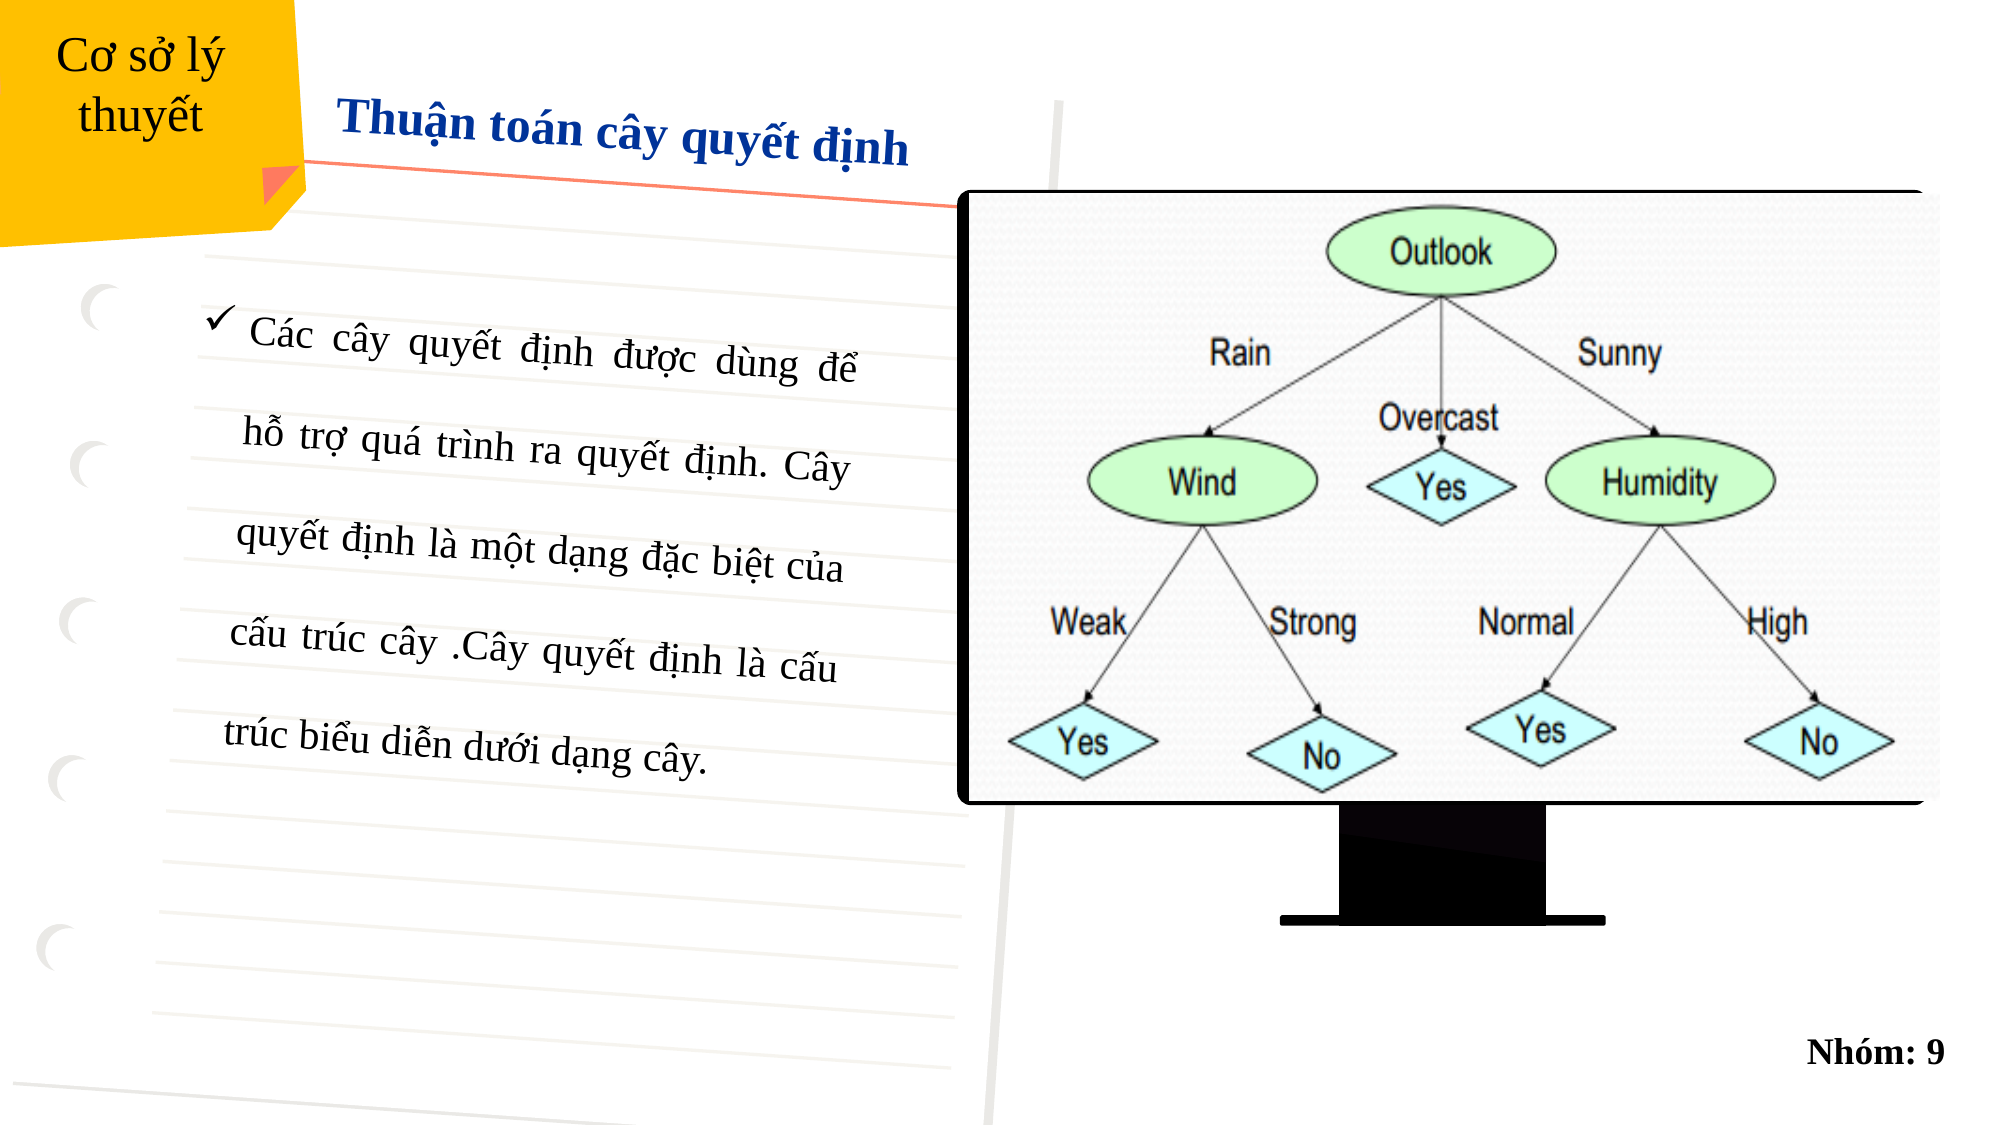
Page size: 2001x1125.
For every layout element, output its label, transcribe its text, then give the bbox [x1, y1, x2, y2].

text_box Nhóm: 9 [1792, 1019, 1987, 1080]
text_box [39, 61, 1029, 1120]
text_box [0, 0, 307, 248]
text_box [957, 189, 1929, 926]
picture [969, 193, 1940, 801]
